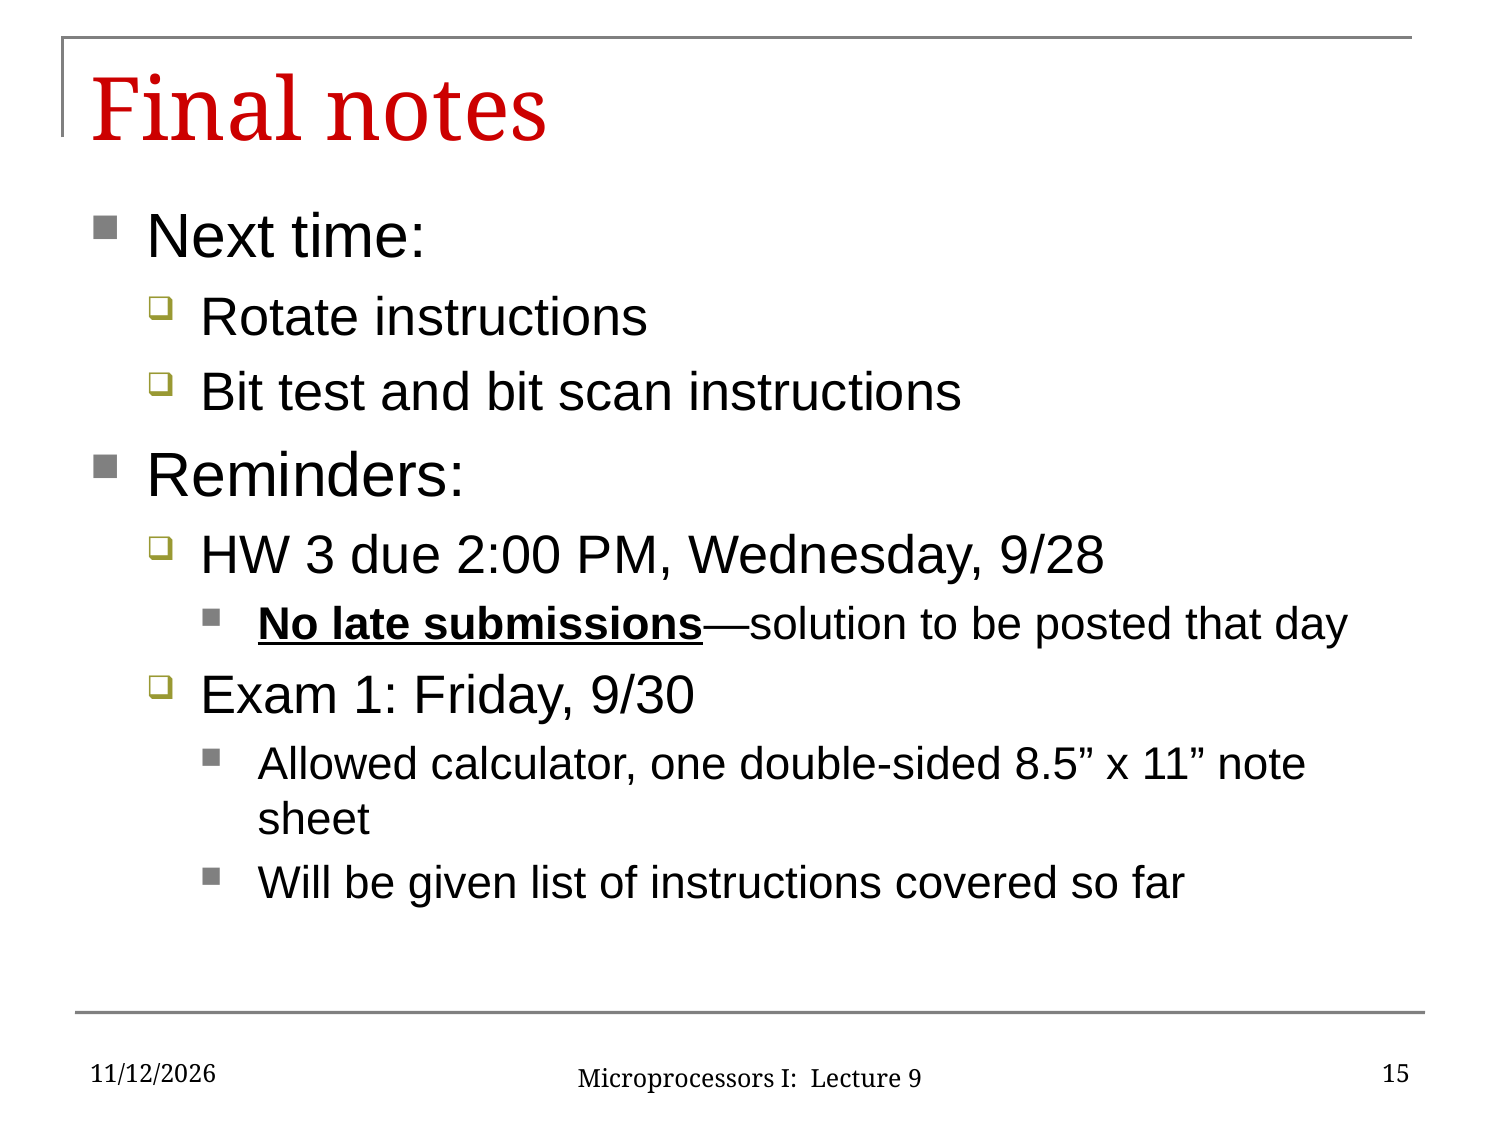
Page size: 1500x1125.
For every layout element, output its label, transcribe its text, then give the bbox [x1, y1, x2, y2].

footer Microprocessors I: Lecture 9 [512, 1024, 988, 1101]
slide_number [74, 1023, 426, 1100]
title Final notes [75, 45, 1425, 163]
list Next time: Rotate instructions Bit test and bit scan instructions Reminders: HW 3 due 2:00 PM, Wednesday, 9/28 No late submissions—solution to be posted that day Exam 1: Friday, 9/30 Allowed calculator, one double-sided 8.5” x 11” note sheet Will be given list of instructions covered so far [75, 187, 1425, 1006]
slide_number 15 [1074, 1023, 1426, 1100]
